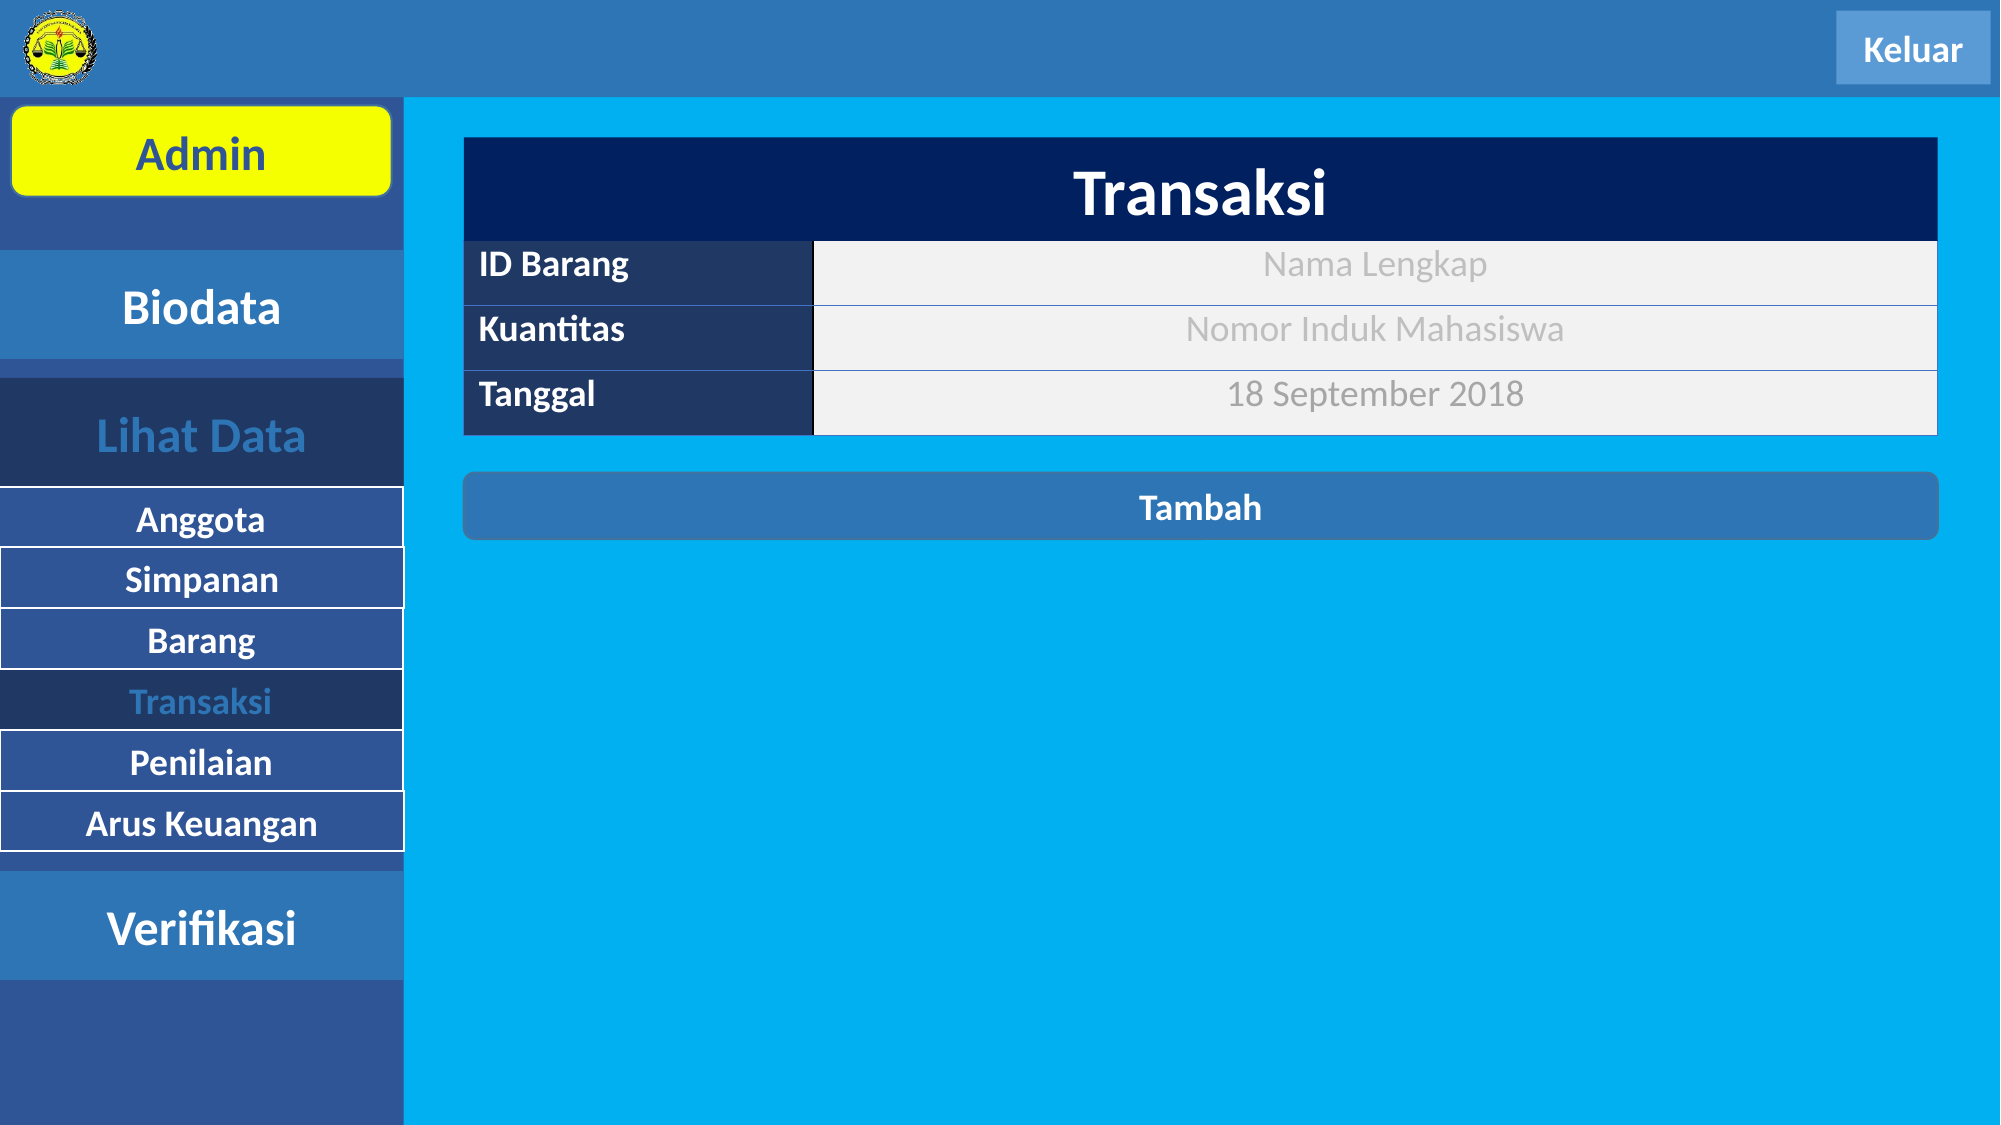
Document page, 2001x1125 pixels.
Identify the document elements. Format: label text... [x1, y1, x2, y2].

text_box Biodata [0, 249, 405, 360]
text_box Lihat Data [0, 377, 405, 488]
text_box Arus Keuangan [0, 790, 405, 852]
text_box Simpanan [0, 546, 405, 609]
table_cell 18 September 2018 [814, 371, 1937, 435]
table_cell Tanggal [464, 371, 812, 435]
text_box Verifikasi [0, 870, 405, 981]
text_box Admin [9, 104, 393, 198]
text_box Transaksi [0, 668, 404, 729]
text_box Keluar [1835, 9, 1992, 85]
text_box Anggota [0, 486, 404, 546]
text_box [0, 852, 405, 870]
text_box [0, 98, 405, 249]
table_cell Nomor Induk Mahasiswa [814, 306, 1937, 370]
table_header Nama Lengkap [814, 242, 1937, 305]
text_box Transaksi [463, 136, 1939, 242]
table_header ID Barang [464, 242, 812, 305]
text_box [0, 981, 405, 1125]
text_box [0, 0, 2000, 98]
text_box Penilaian [0, 729, 404, 790]
text_box [0, 360, 405, 377]
table_cell Kuantitas [464, 306, 812, 370]
picture [22, 10, 97, 85]
text_box Barang [0, 607, 404, 668]
text_box Tambah [462, 471, 1939, 541]
